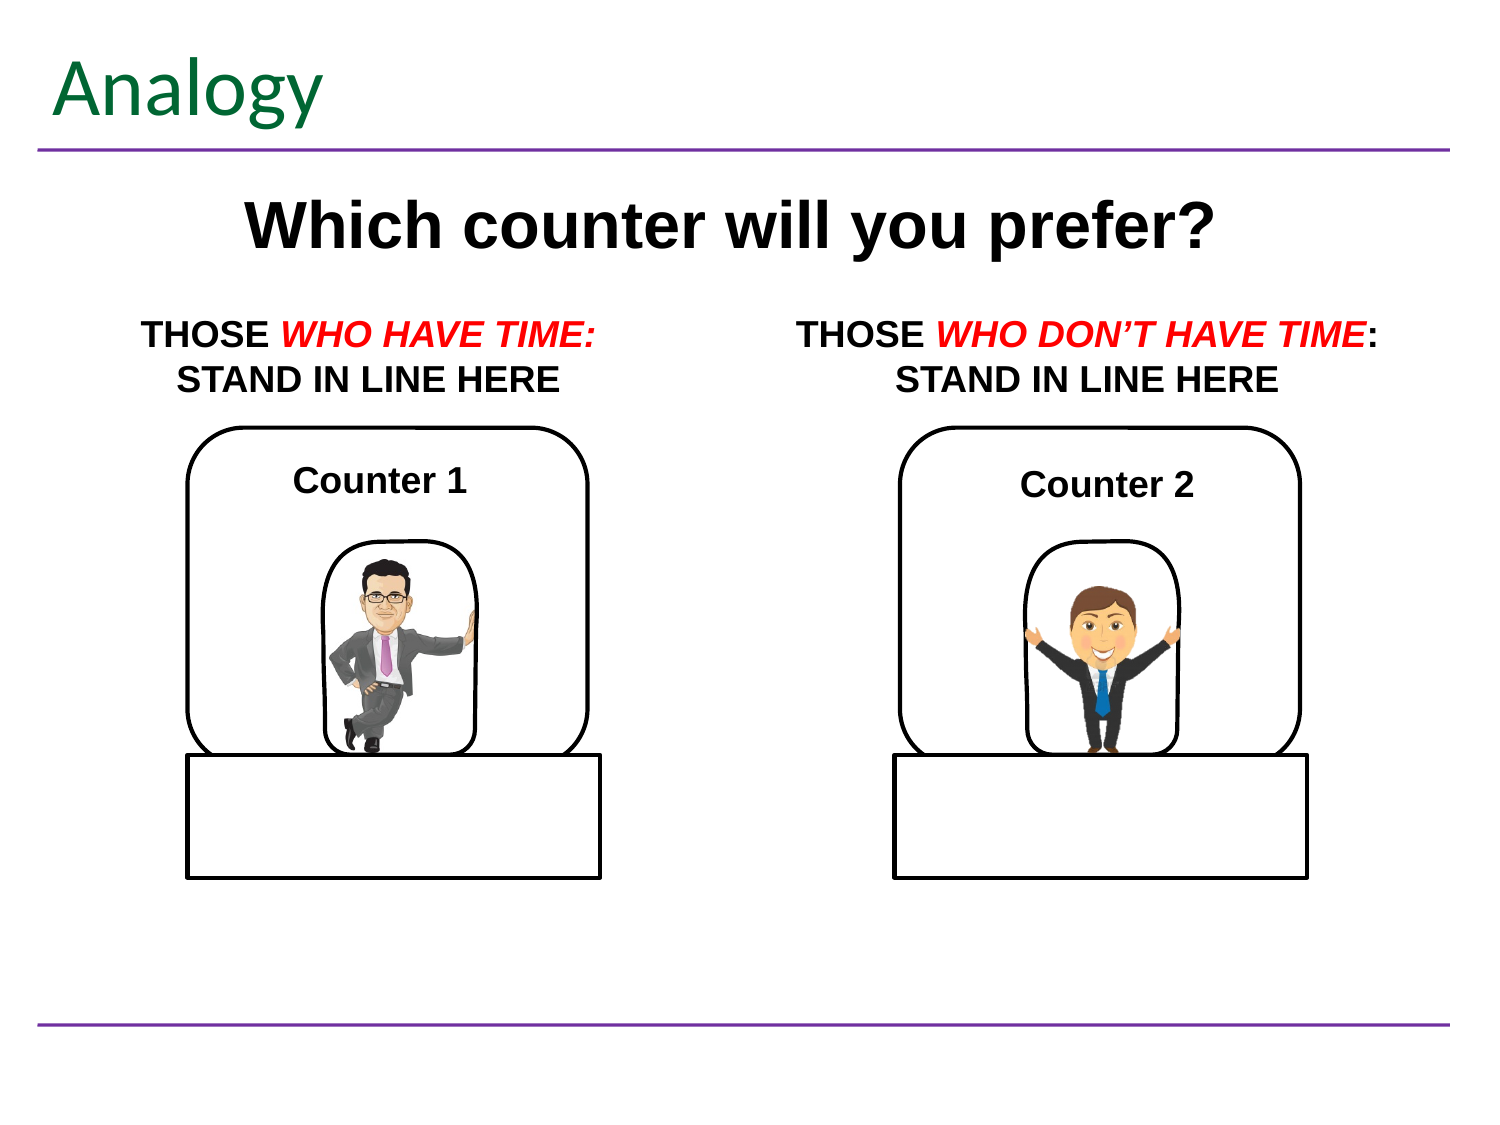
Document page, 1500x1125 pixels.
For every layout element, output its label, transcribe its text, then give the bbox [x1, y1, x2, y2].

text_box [62, 174, 1413, 878]
title Analogy [37, 24, 1451, 150]
